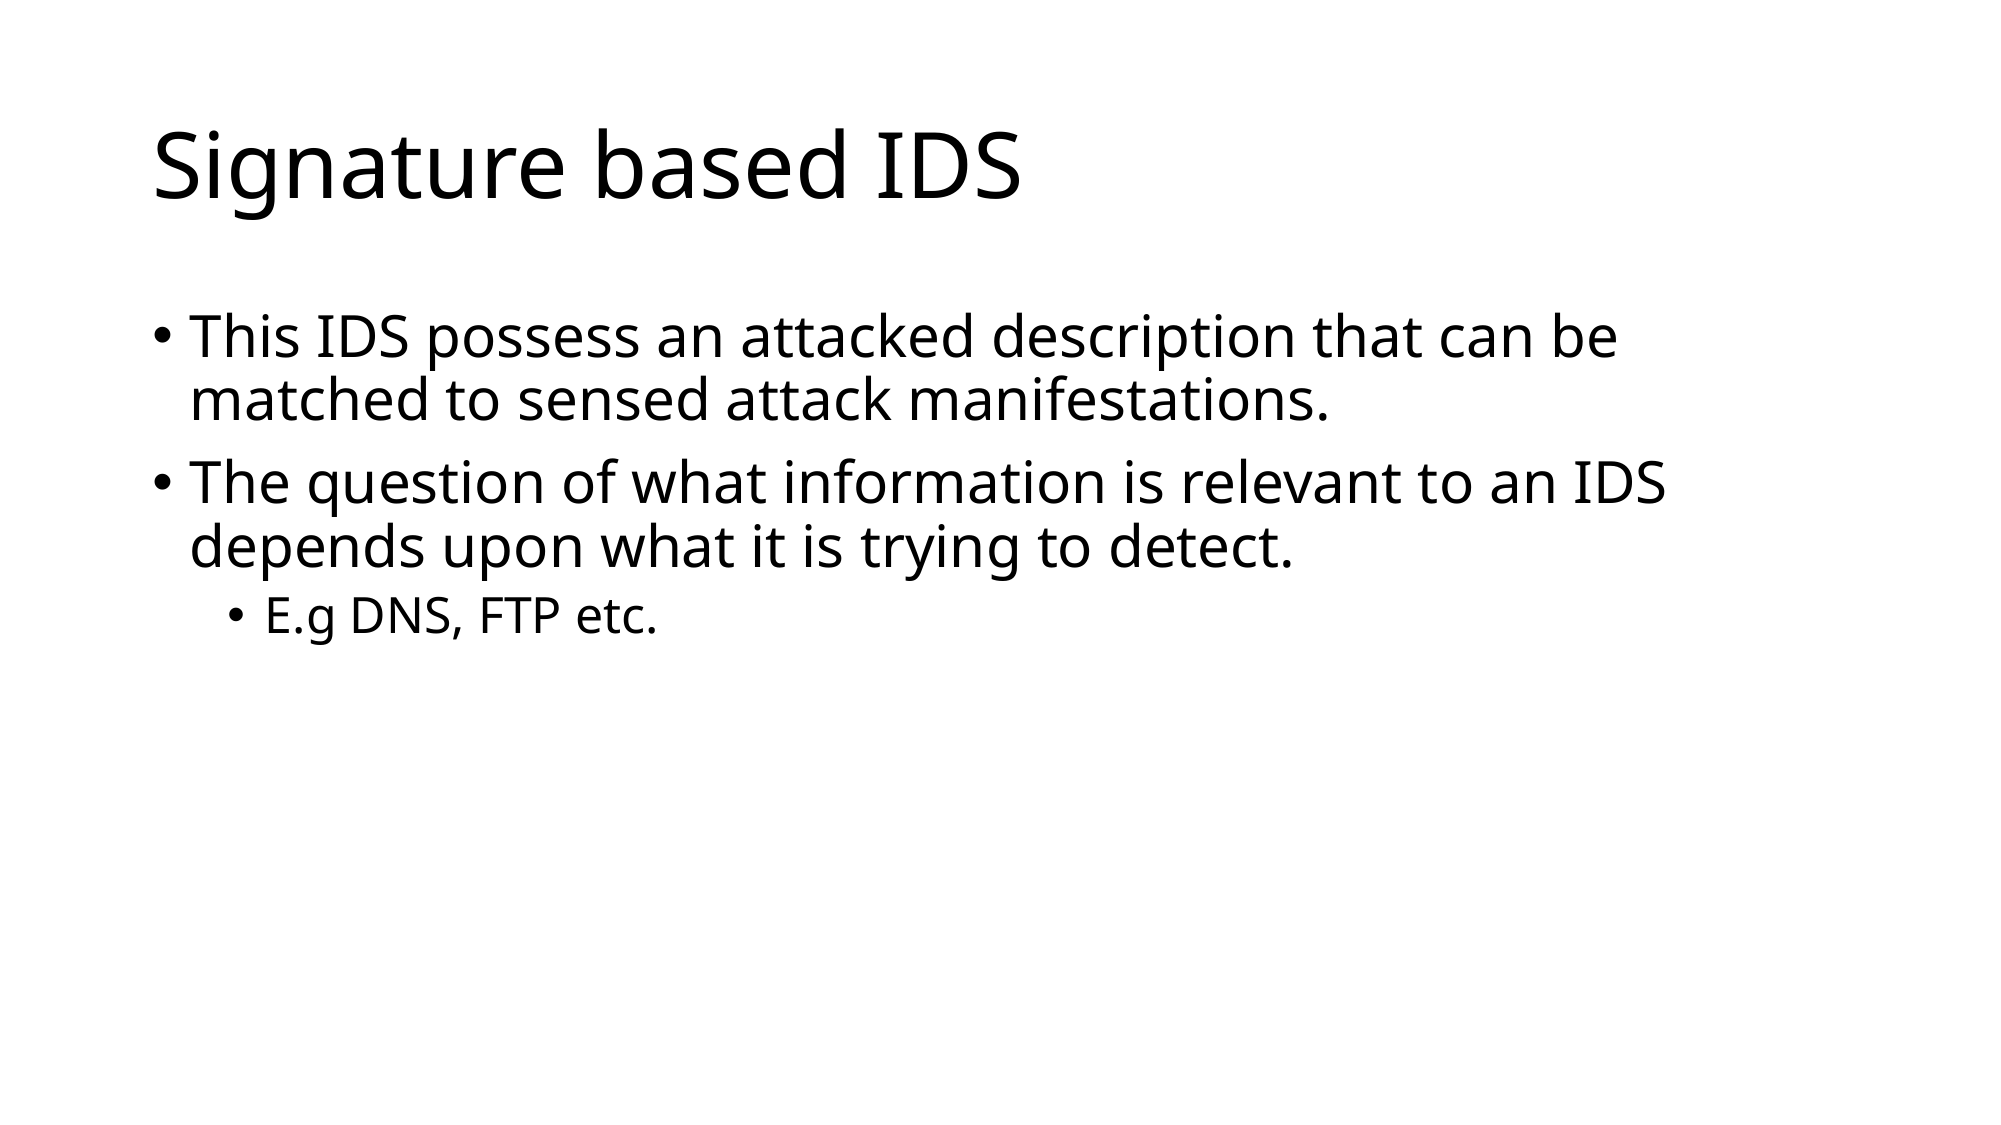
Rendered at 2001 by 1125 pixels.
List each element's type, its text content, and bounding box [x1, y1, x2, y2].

list This IDS possess an attacked description that can be matched to sensed attack manifestations. The question of what information is relevant to an IDS depends upon what it is trying to detect. E.g DNS, FTP etc. [137, 299, 1863, 1014]
title Signature based IDS [137, 59, 1863, 278]
